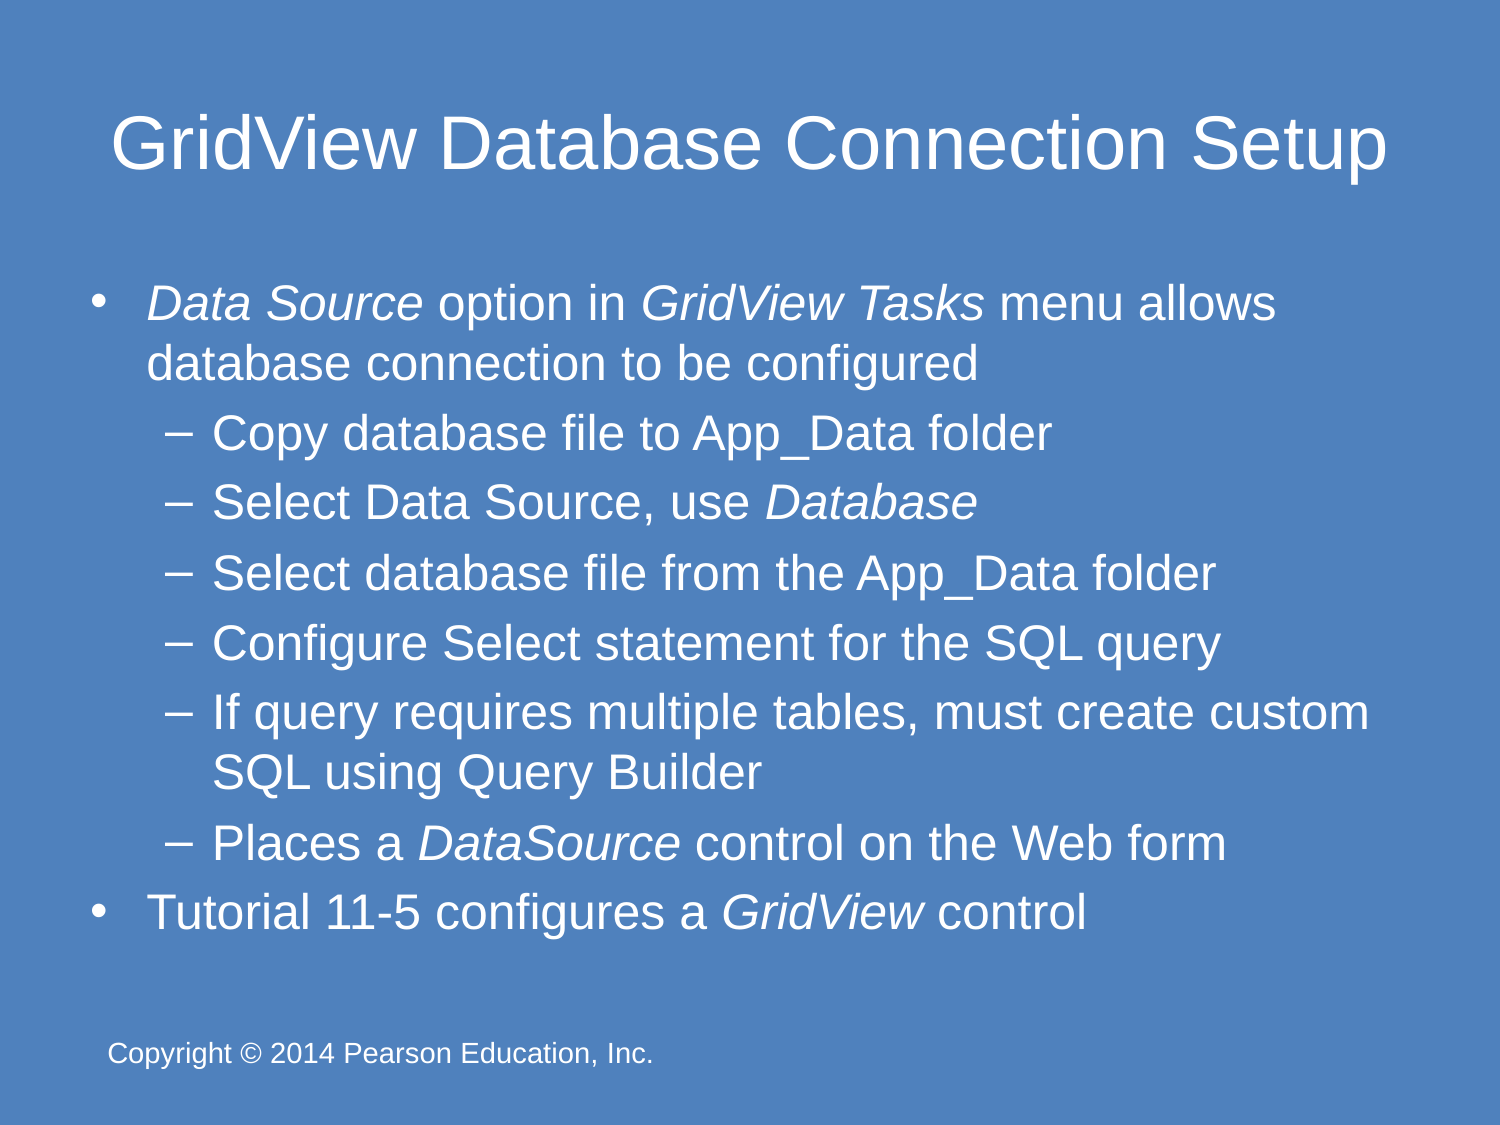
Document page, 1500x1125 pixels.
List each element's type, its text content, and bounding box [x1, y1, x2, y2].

list Data Source option in GridView Tasks menu allows database connection to be configured Copy database file to App_Data folder Select Data Source, use Database Select database file from the App_Data folder Configure Select statement for the SQL query If query requires multiple tables, must create custom SQL using Query Builder Places a DataSource control on the Web form Tutorial 11-5 configures a GridView control [75, 262, 1425, 1005]
title GridView Database Connection Setup [75, 45, 1425, 233]
